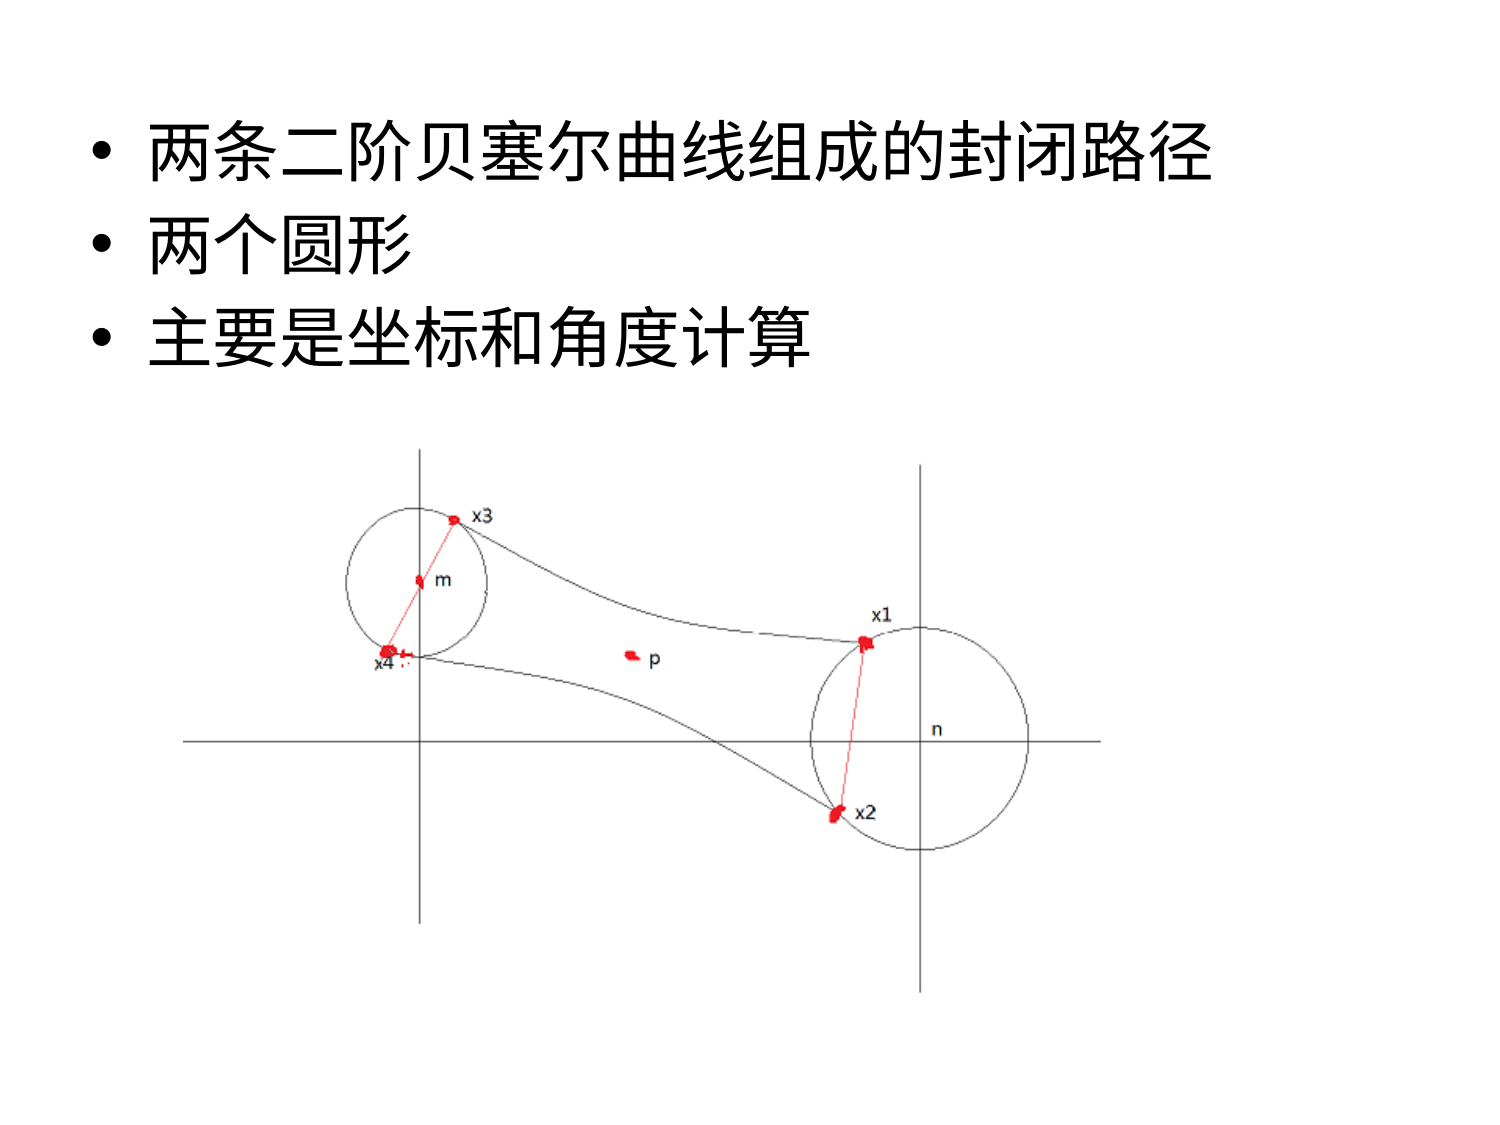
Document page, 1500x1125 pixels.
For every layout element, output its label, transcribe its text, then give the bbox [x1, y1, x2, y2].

list 两条二阶贝塞尔曲线组成的封闭路径 两个圆形 主要是坐标和角度计算 [75, 101, 1425, 1005]
picture [182, 396, 1148, 1018]
